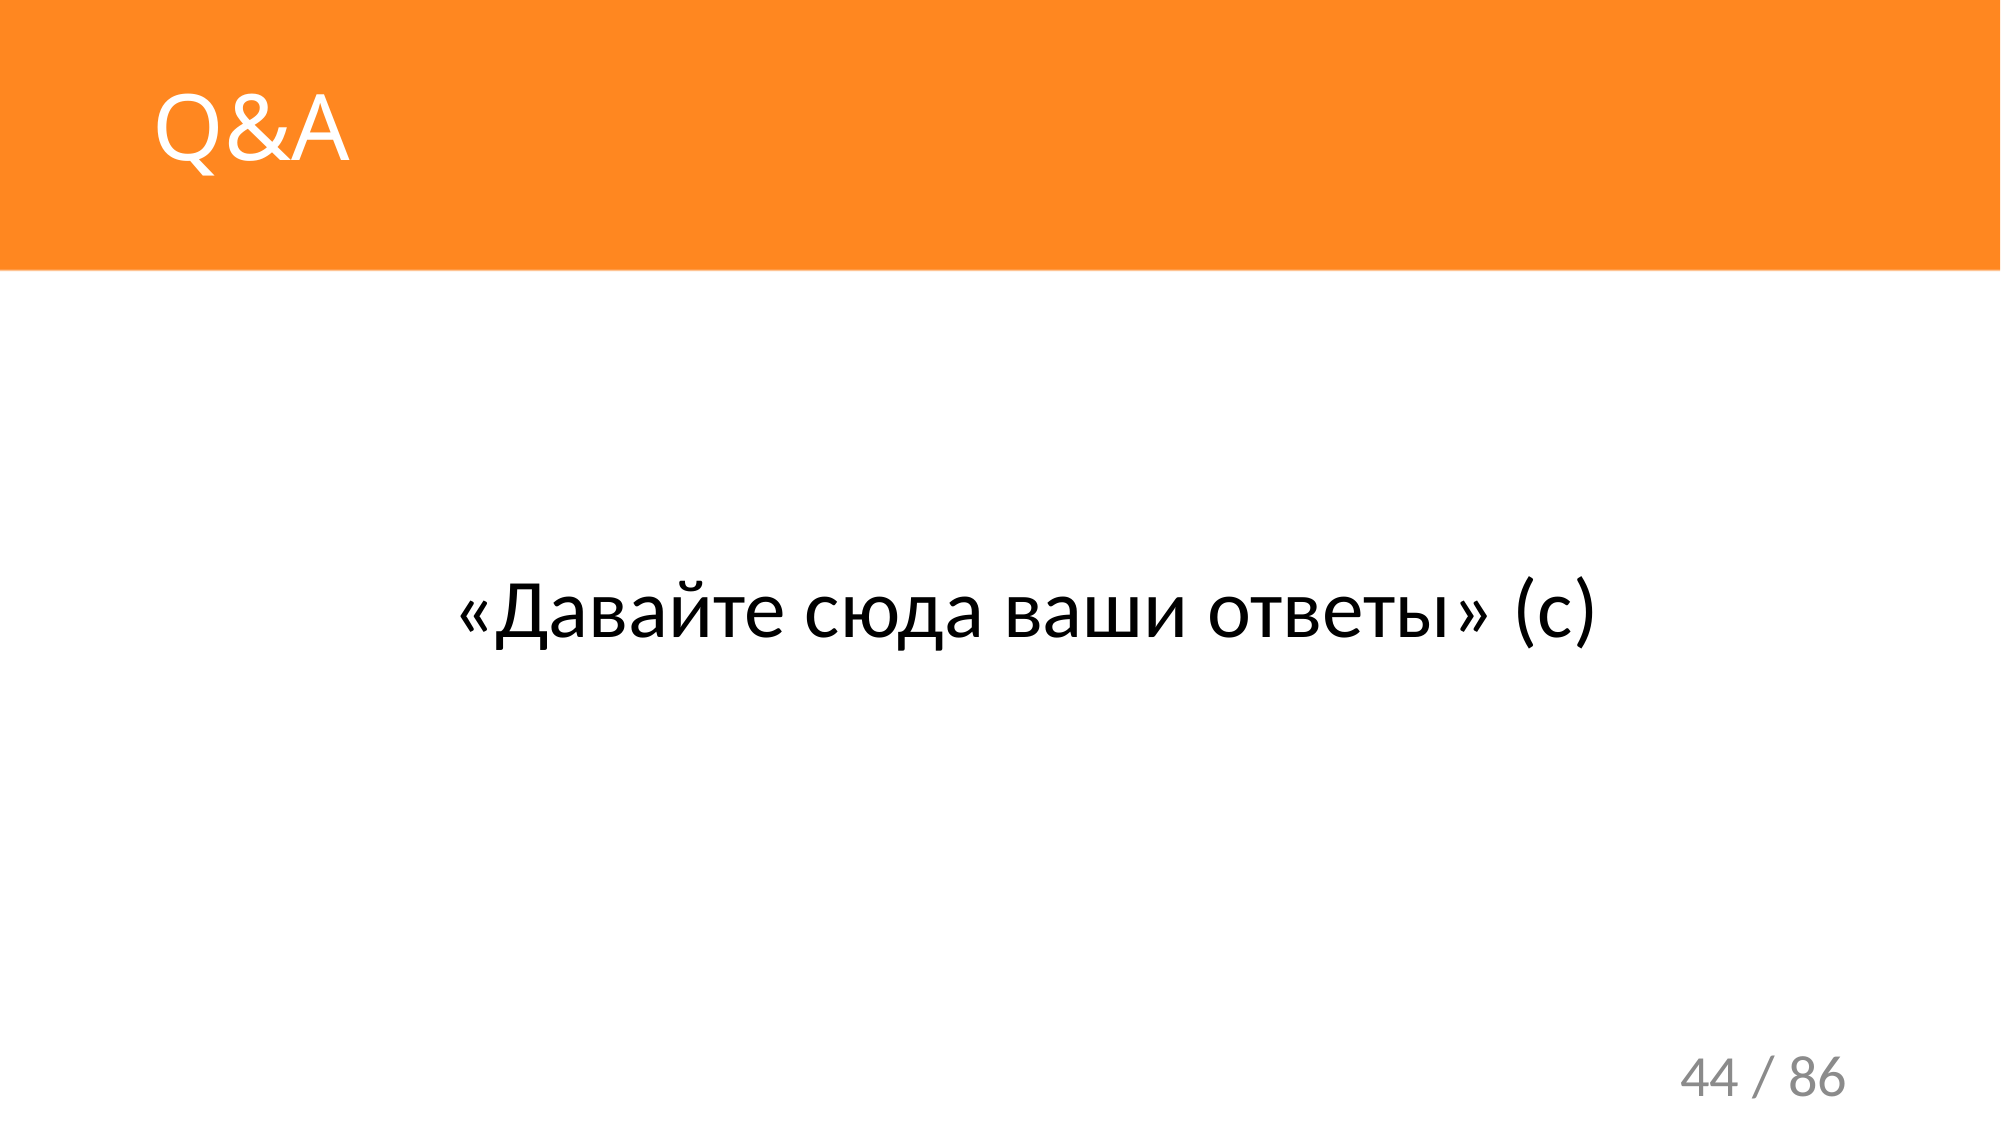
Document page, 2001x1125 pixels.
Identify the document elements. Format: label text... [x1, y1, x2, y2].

list «Давайте сюда ваши ответы» (с) [137, 299, 1863, 1014]
picture [0, 0, 2001, 1125]
slide_number 44 [1412, 1042, 1863, 1103]
title Q&A [137, 22, 1863, 240]
